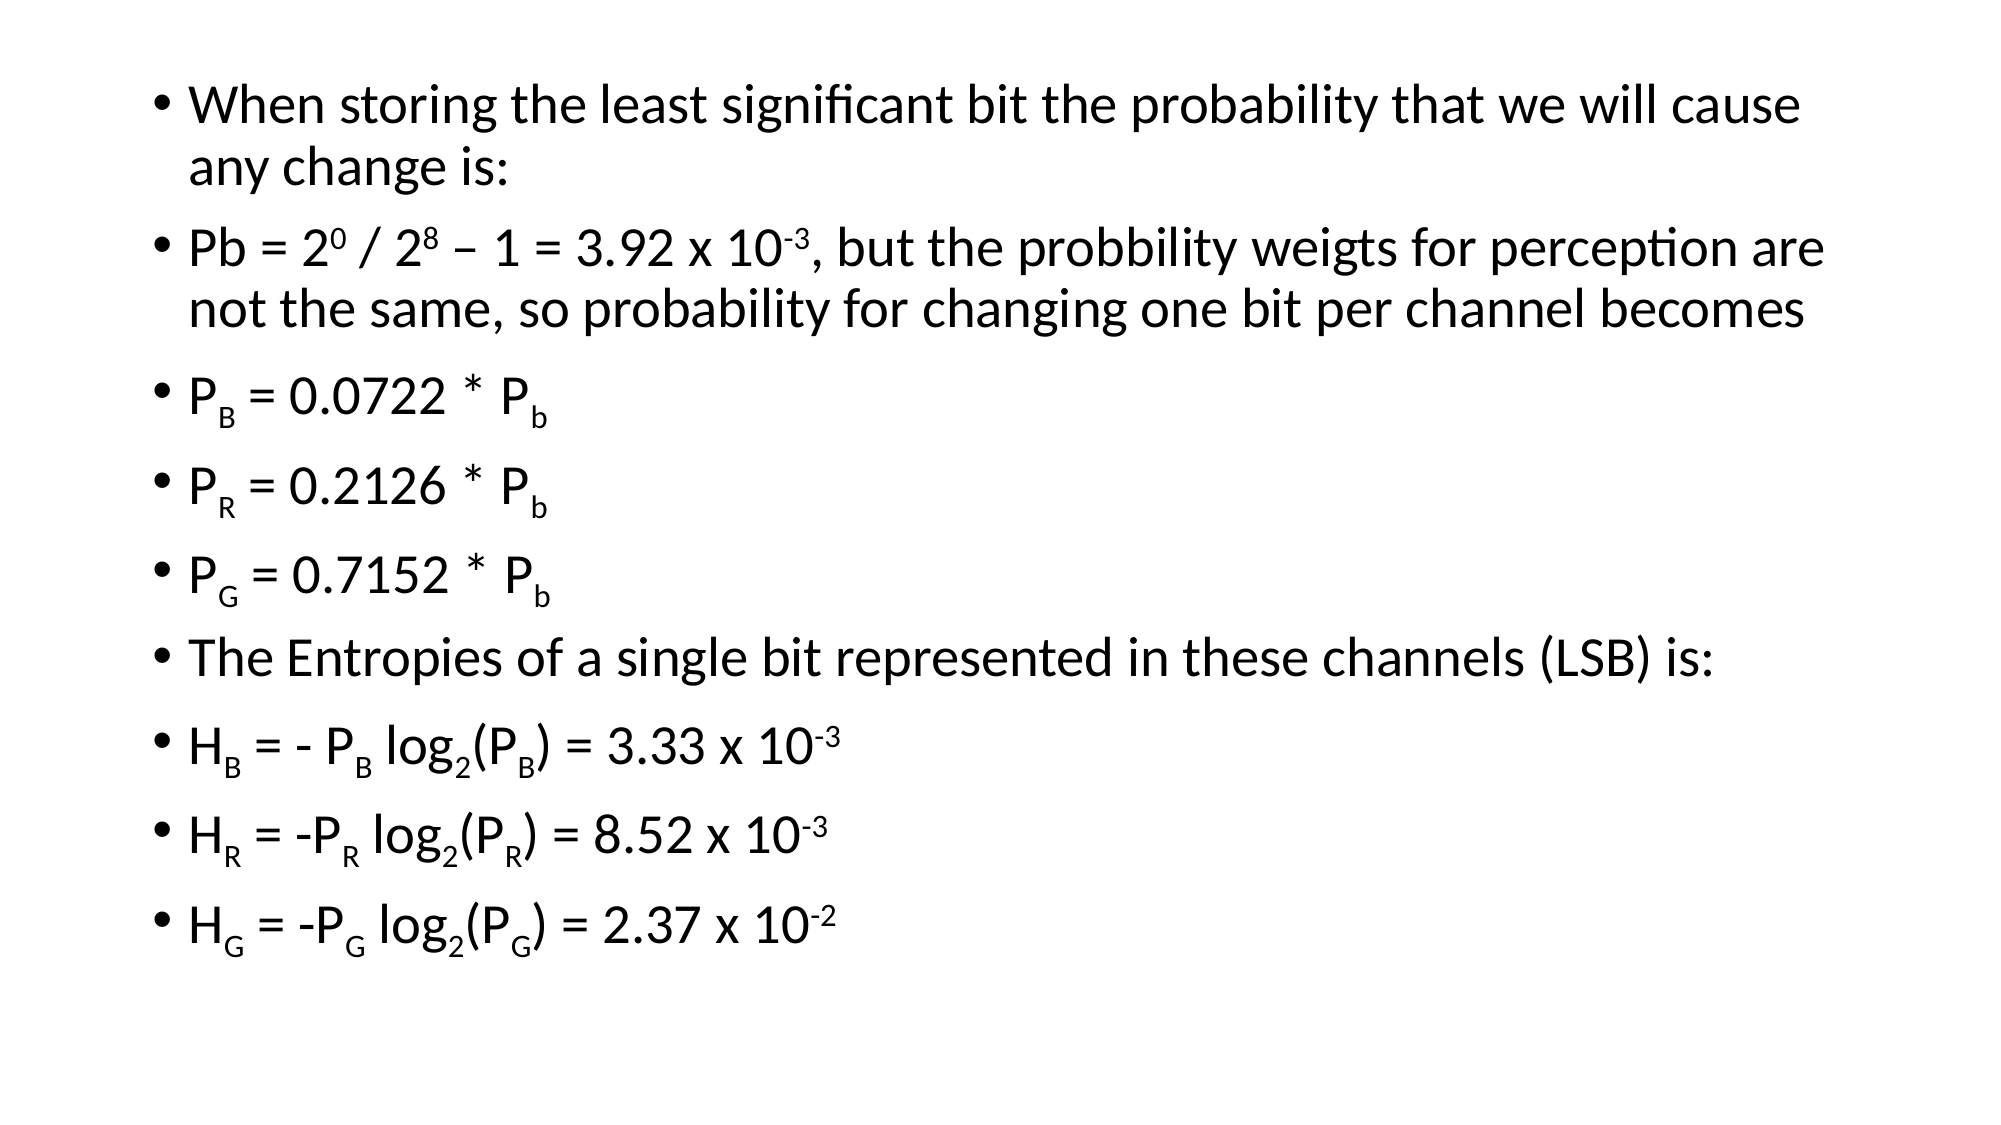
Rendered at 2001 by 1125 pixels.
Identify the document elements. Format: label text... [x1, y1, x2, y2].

list When storing the least significant bit the probability that we will cause any change is: Pb = 20 / 28 – 1 = 3.92 x 10-3, but the probbility weigts for perception are not the same, so probability for changing one bit per channel becomes PB = 0.0722 * Pb PR = 0.2126 * Pb PG = 0.7152 * Pb The Entropies of a single bit represented in these channels (LSB) is: HB = - PB log2(PB) = 3.33 x 10-3 HR = -PR log2(PR) = 8.52 x 10-3 HG = -PG log2(PG) = 2.37 x 10-2 [137, 67, 1863, 1014]
